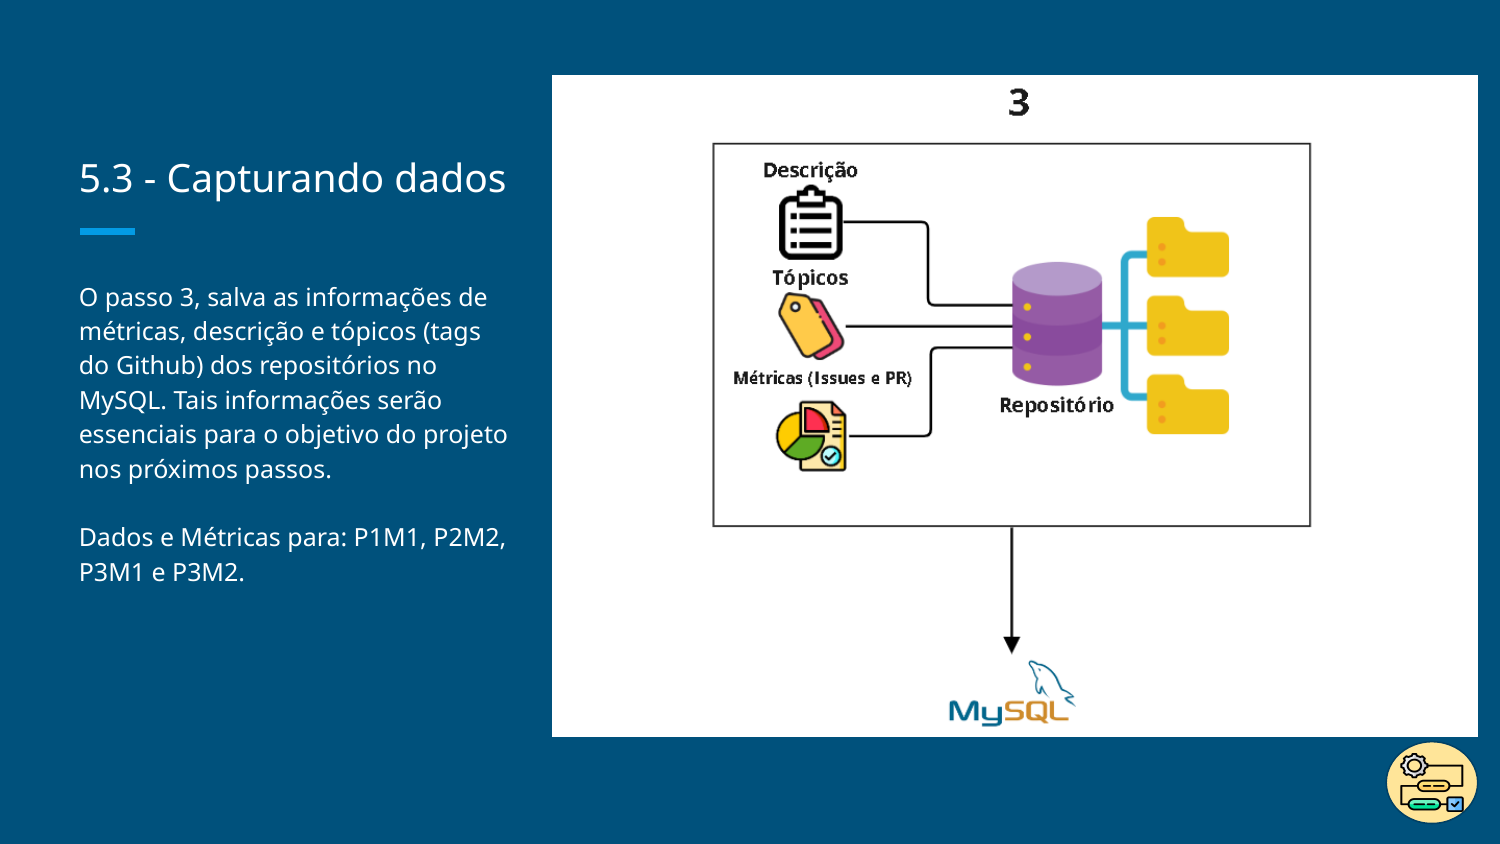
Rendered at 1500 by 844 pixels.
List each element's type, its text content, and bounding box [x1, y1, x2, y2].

text_box [1413, 820, 1451, 824]
list O passo 3, salva as informações de métricas, descrição e tópicos (tags do Github) dos repositórios no MySQL. Tais informações serão essenciais para o objetivo do projeto nos próximos passos. Dados e Métricas para: P1M1, P2M2, P3M1 e P3M2. [63, 261, 525, 702]
picture [553, 76, 1477, 736]
text_box [1469, 758, 1478, 807]
text_box [1403, 745, 1461, 751]
title 5.3 - Capturando dados [63, 91, 525, 216]
text_box [1386, 759, 1394, 806]
picture [1399, 753, 1465, 812]
